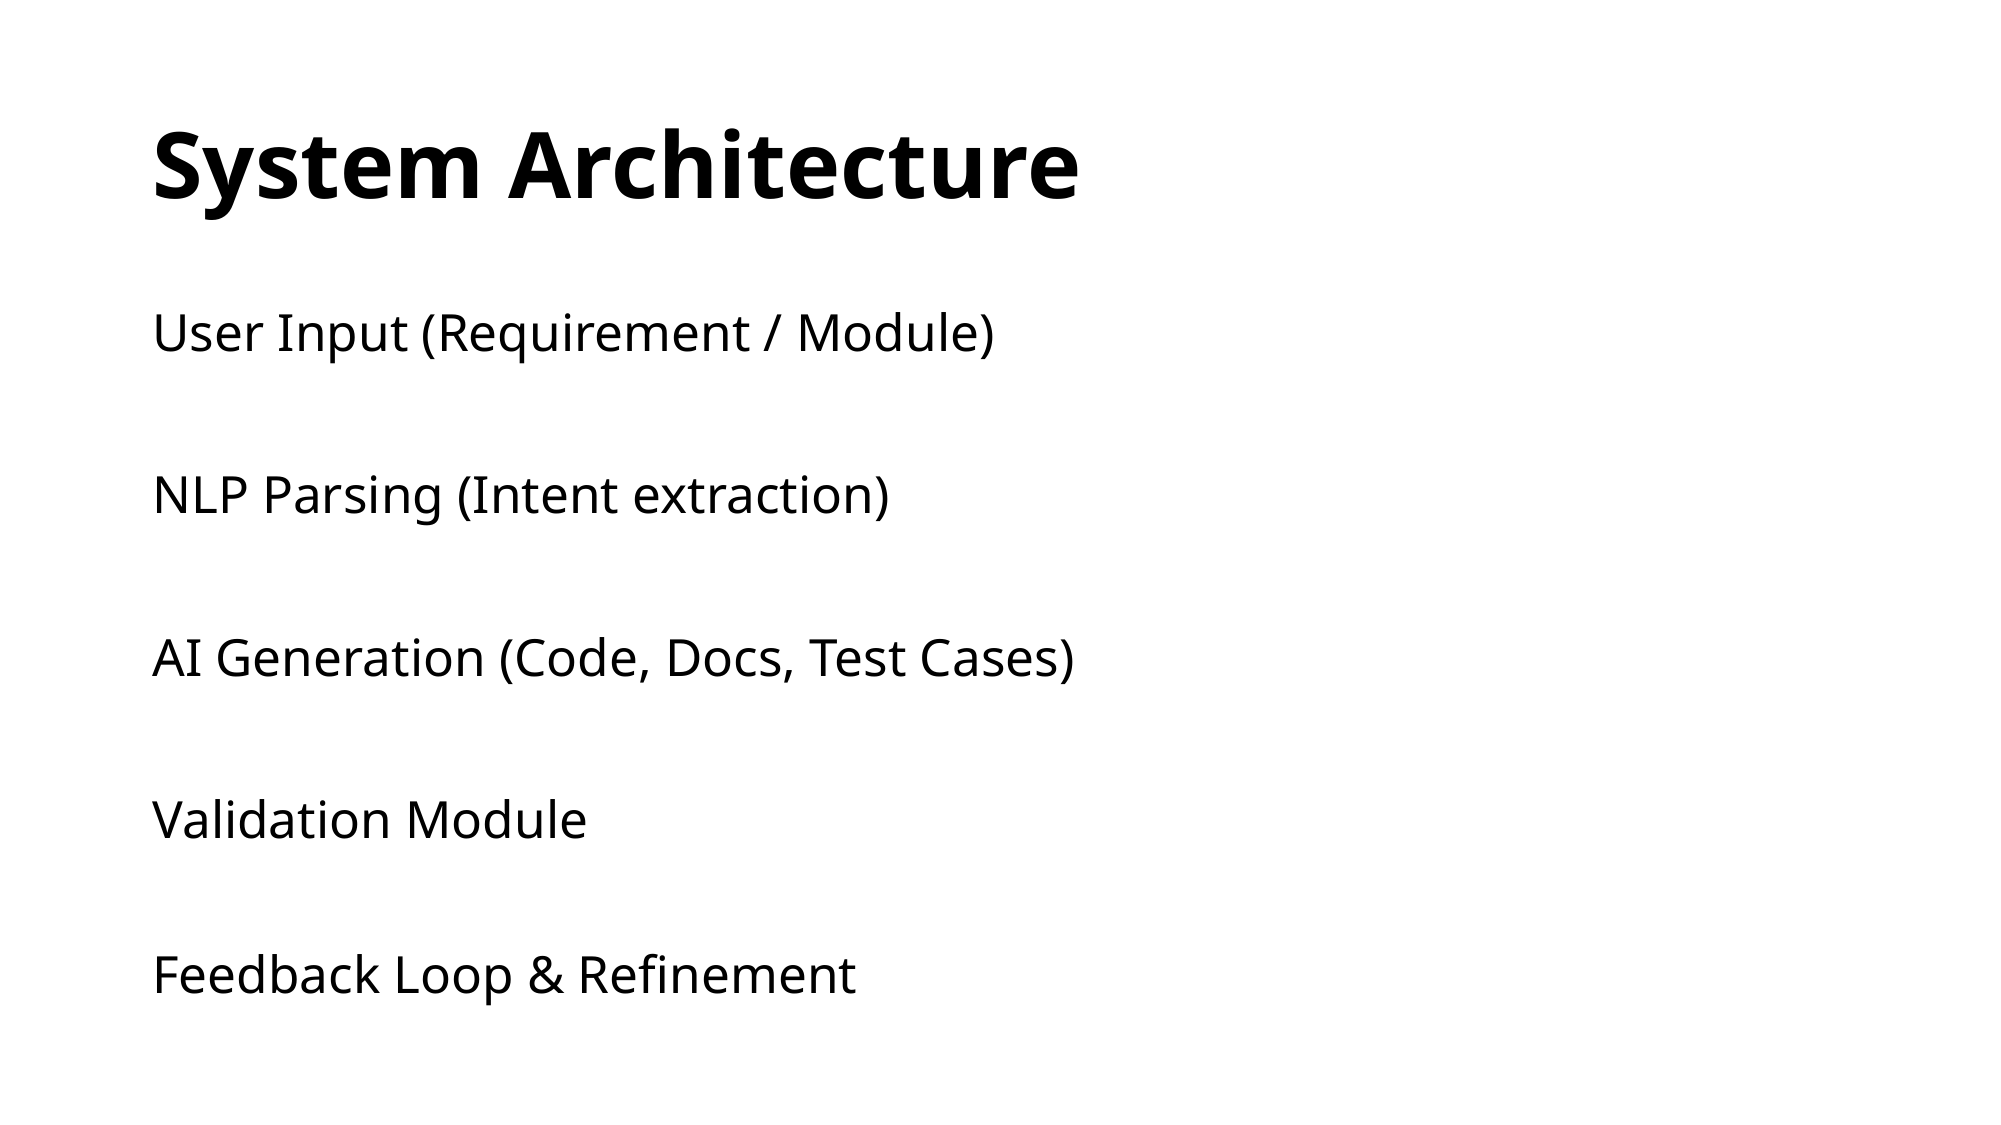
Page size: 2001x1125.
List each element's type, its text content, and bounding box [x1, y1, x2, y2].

title System Architecture [137, 59, 1863, 278]
list User Input (Requirement / Module) NLP Parsing (Intent extraction) AI Generation (Code, Docs, Test Cases) Validation Module Feedback Loop & Refinement [137, 299, 1863, 1014]
